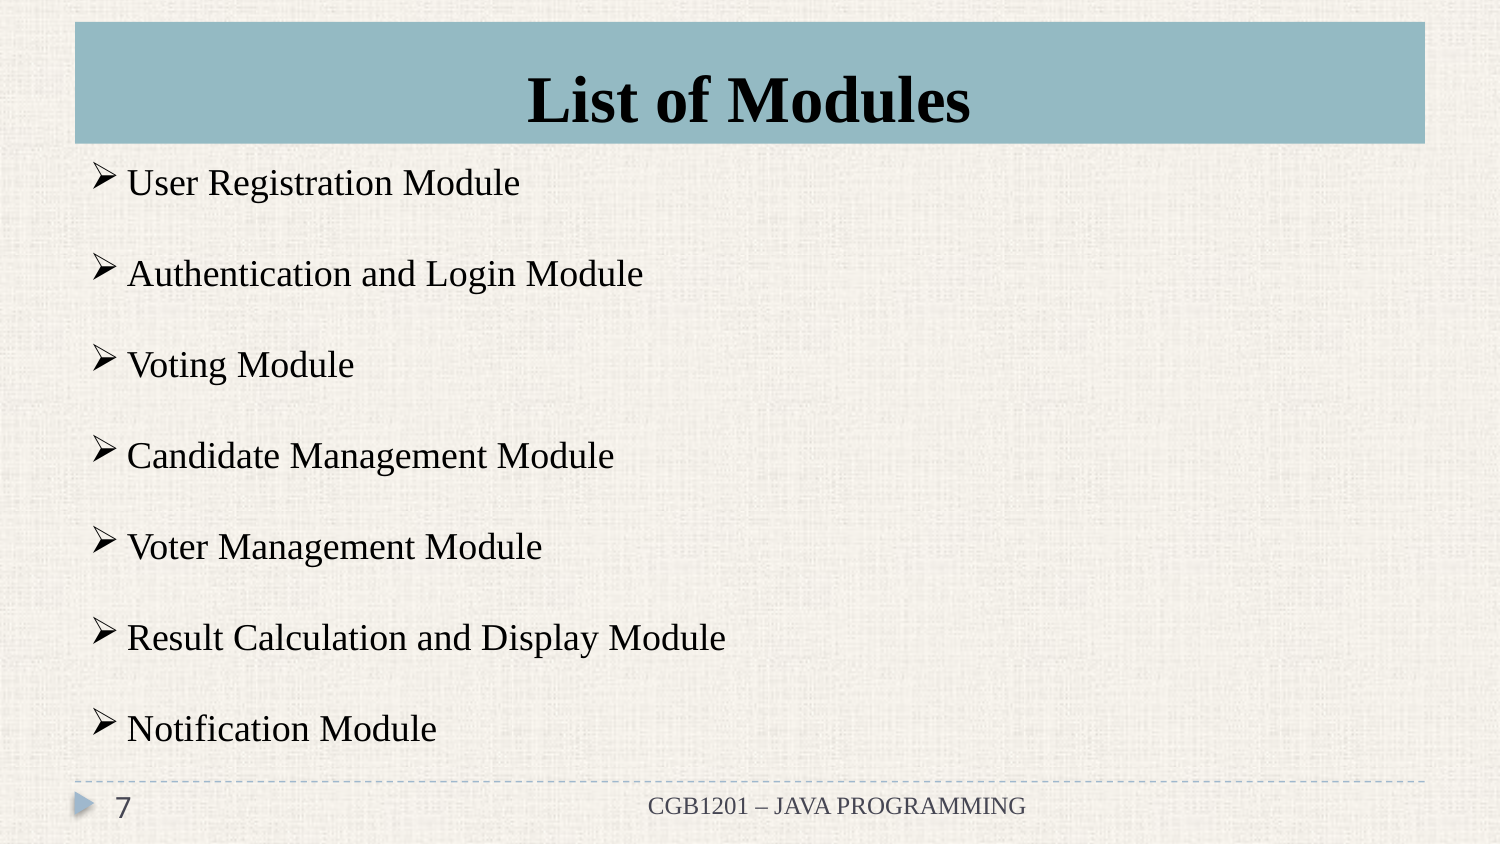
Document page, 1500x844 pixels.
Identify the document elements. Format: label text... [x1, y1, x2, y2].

slide_number 7 [100, 782, 426, 827]
footer CGB1201 – JAVA PROGRAMMING [512, 782, 1175, 844]
title List of Modules [75, 21, 1425, 144]
list User Registration Module Authentication and Login Module Voting Module Candidate Management Module Voter Management Module Result Calculation and Display Module Notification Module [75, 150, 1425, 758]
